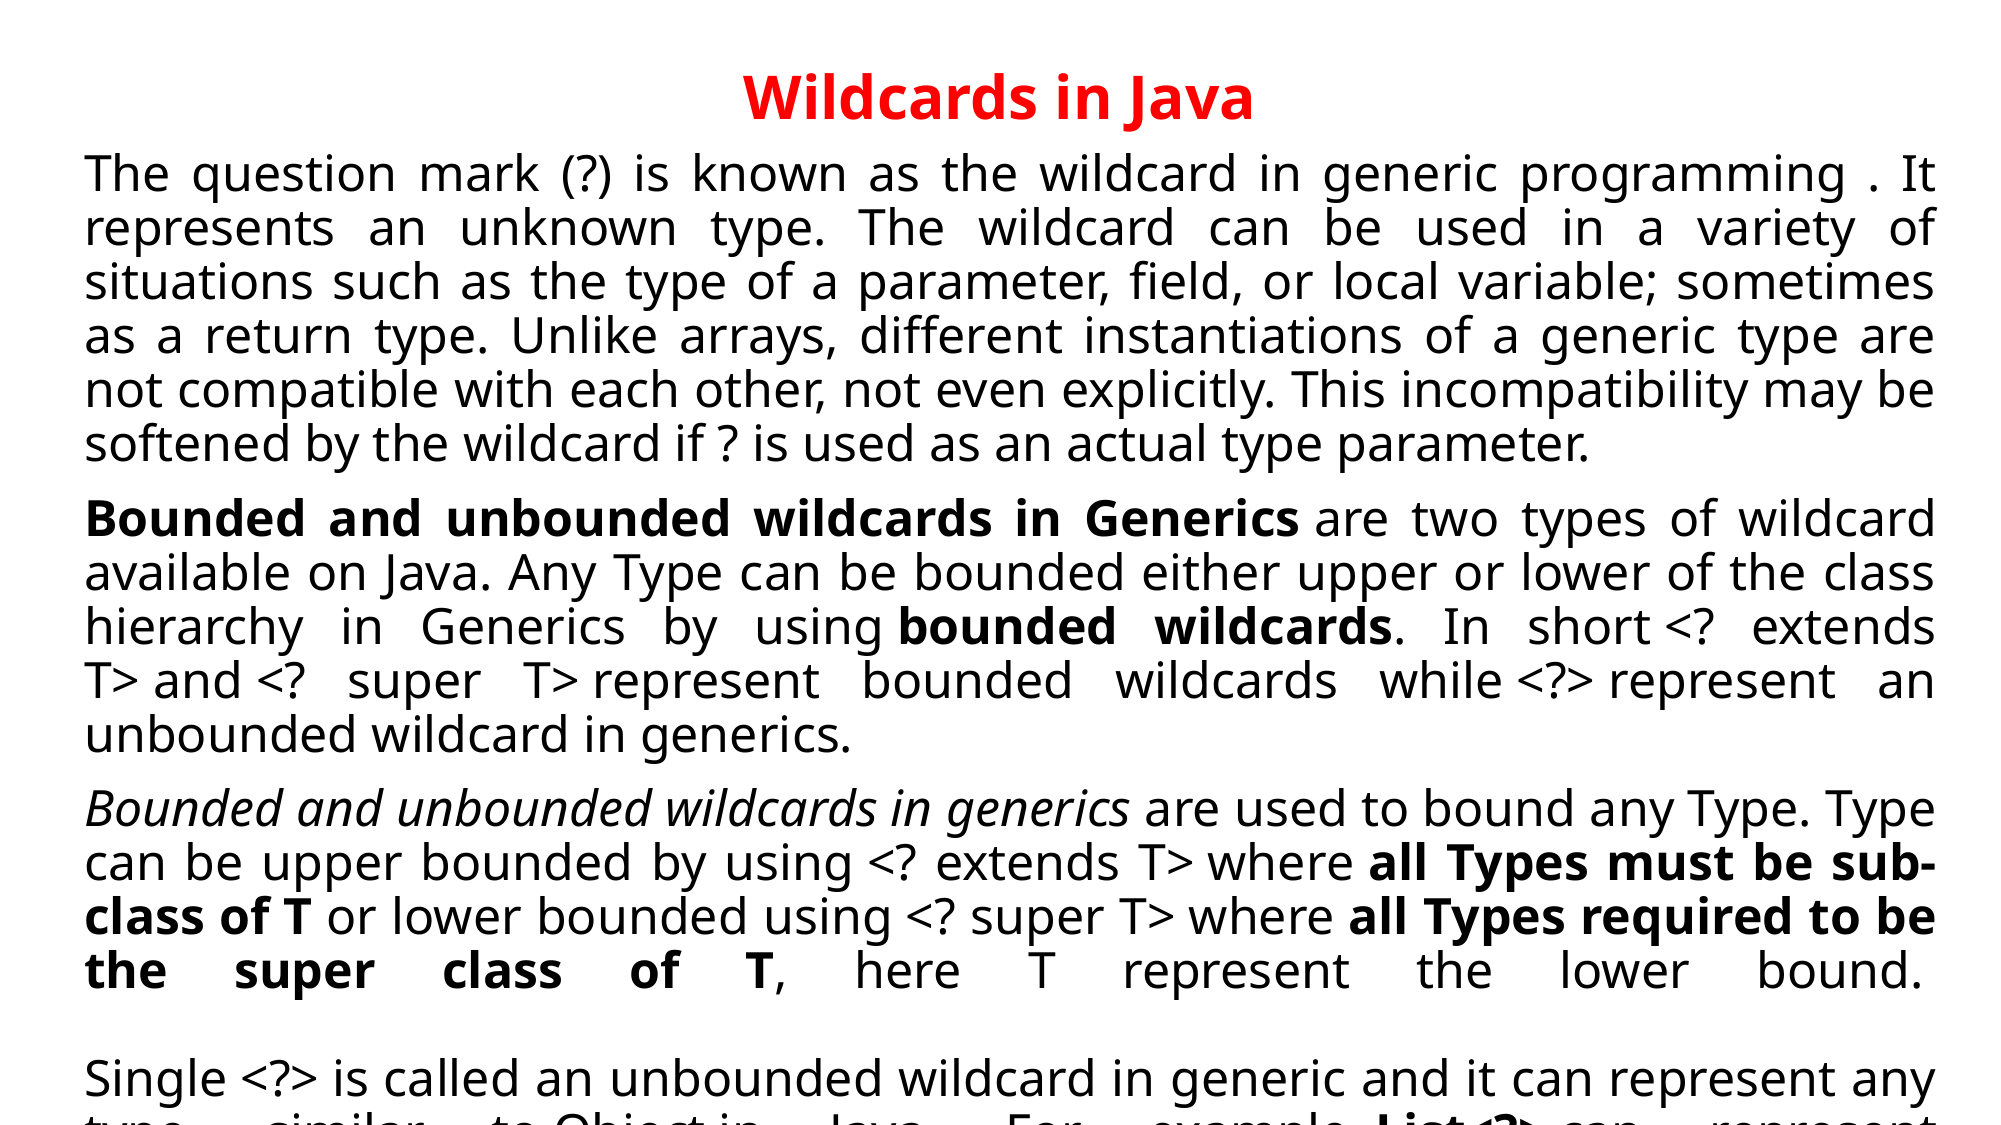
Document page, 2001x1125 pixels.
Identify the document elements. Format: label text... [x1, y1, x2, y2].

list The question mark (?) is known as the wildcard in generic programming . It represents an unknown type. The wildcard can be used in a variety of situations such as the type of a parameter, field, or local variable; sometimes as a return type. Unlike arrays, different instantiations of a generic type are not compatible with each other, not even explicitly. This incompatibility may be softened by the wildcard if ? is used as an actual type parameter. Bounded and unbounded wildcards in Generics are two types of wildcard available on Java. Any Type can be bounded either upper or lower of the class hierarchy in Generics by using bounded wildcards. In short <? extends T> and <? super T> represent bounded wildcards while <?> represent an unbounded wildcard in generics. Bounded and unbounded wildcards in generics are used to bound any Type. Type can be upper bounded by using <? extends T> where all Types must be sub-class of T or lower bounded using <? super T> where all Types required to be the super class of T, here T represent the lower bound. Single <?> is called an unbounded wildcard in generic and it can represent any type, similar to Object in Java. For example List<?> can represent any List e.g. List<String> or List<Integer> its provides highest level of flexibility on passing method argument. [69, 140, 1953, 1066]
title Wildcards in Java [137, 59, 1863, 140]
